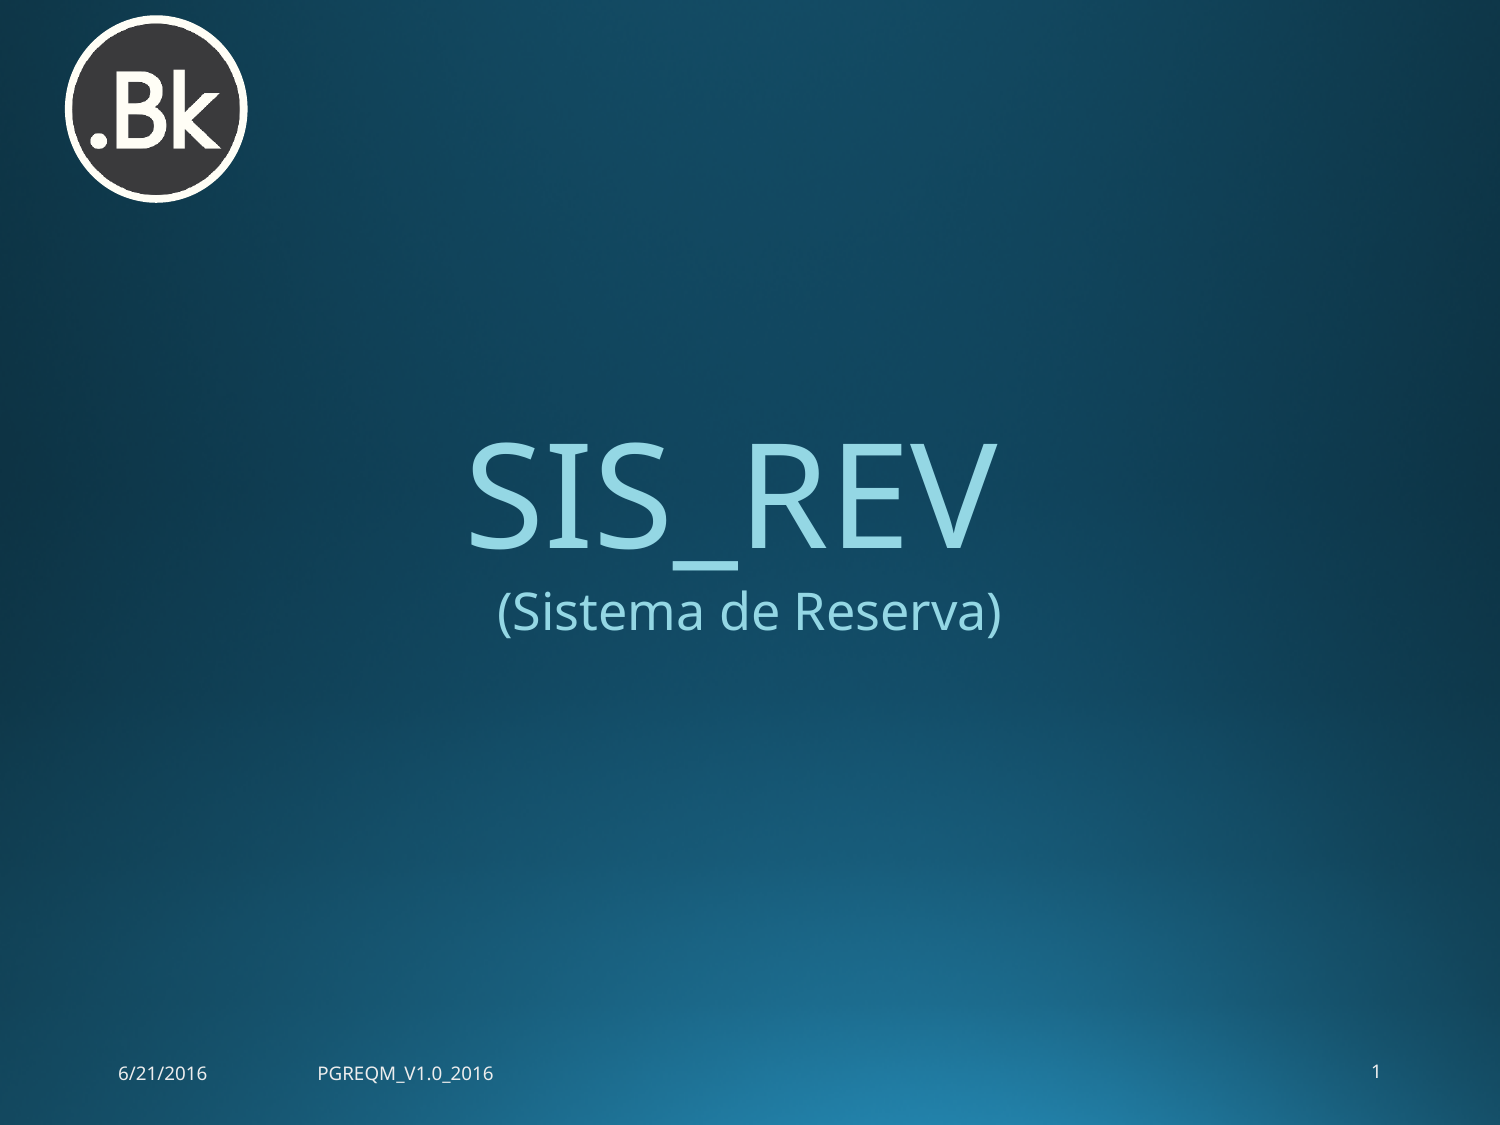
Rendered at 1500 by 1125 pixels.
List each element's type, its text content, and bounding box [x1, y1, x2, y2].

text_box SIS_REV (Sistema de Reserva) [0, 395, 1500, 657]
picture [0, 0, 1500, 395]
footer PGREQM_V1.0_2016 [108, 1042, 703, 1103]
slide_number 1 [1059, 1042, 1397, 1103]
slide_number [103, 1042, 108, 1103]
picture [0, 657, 1500, 1125]
